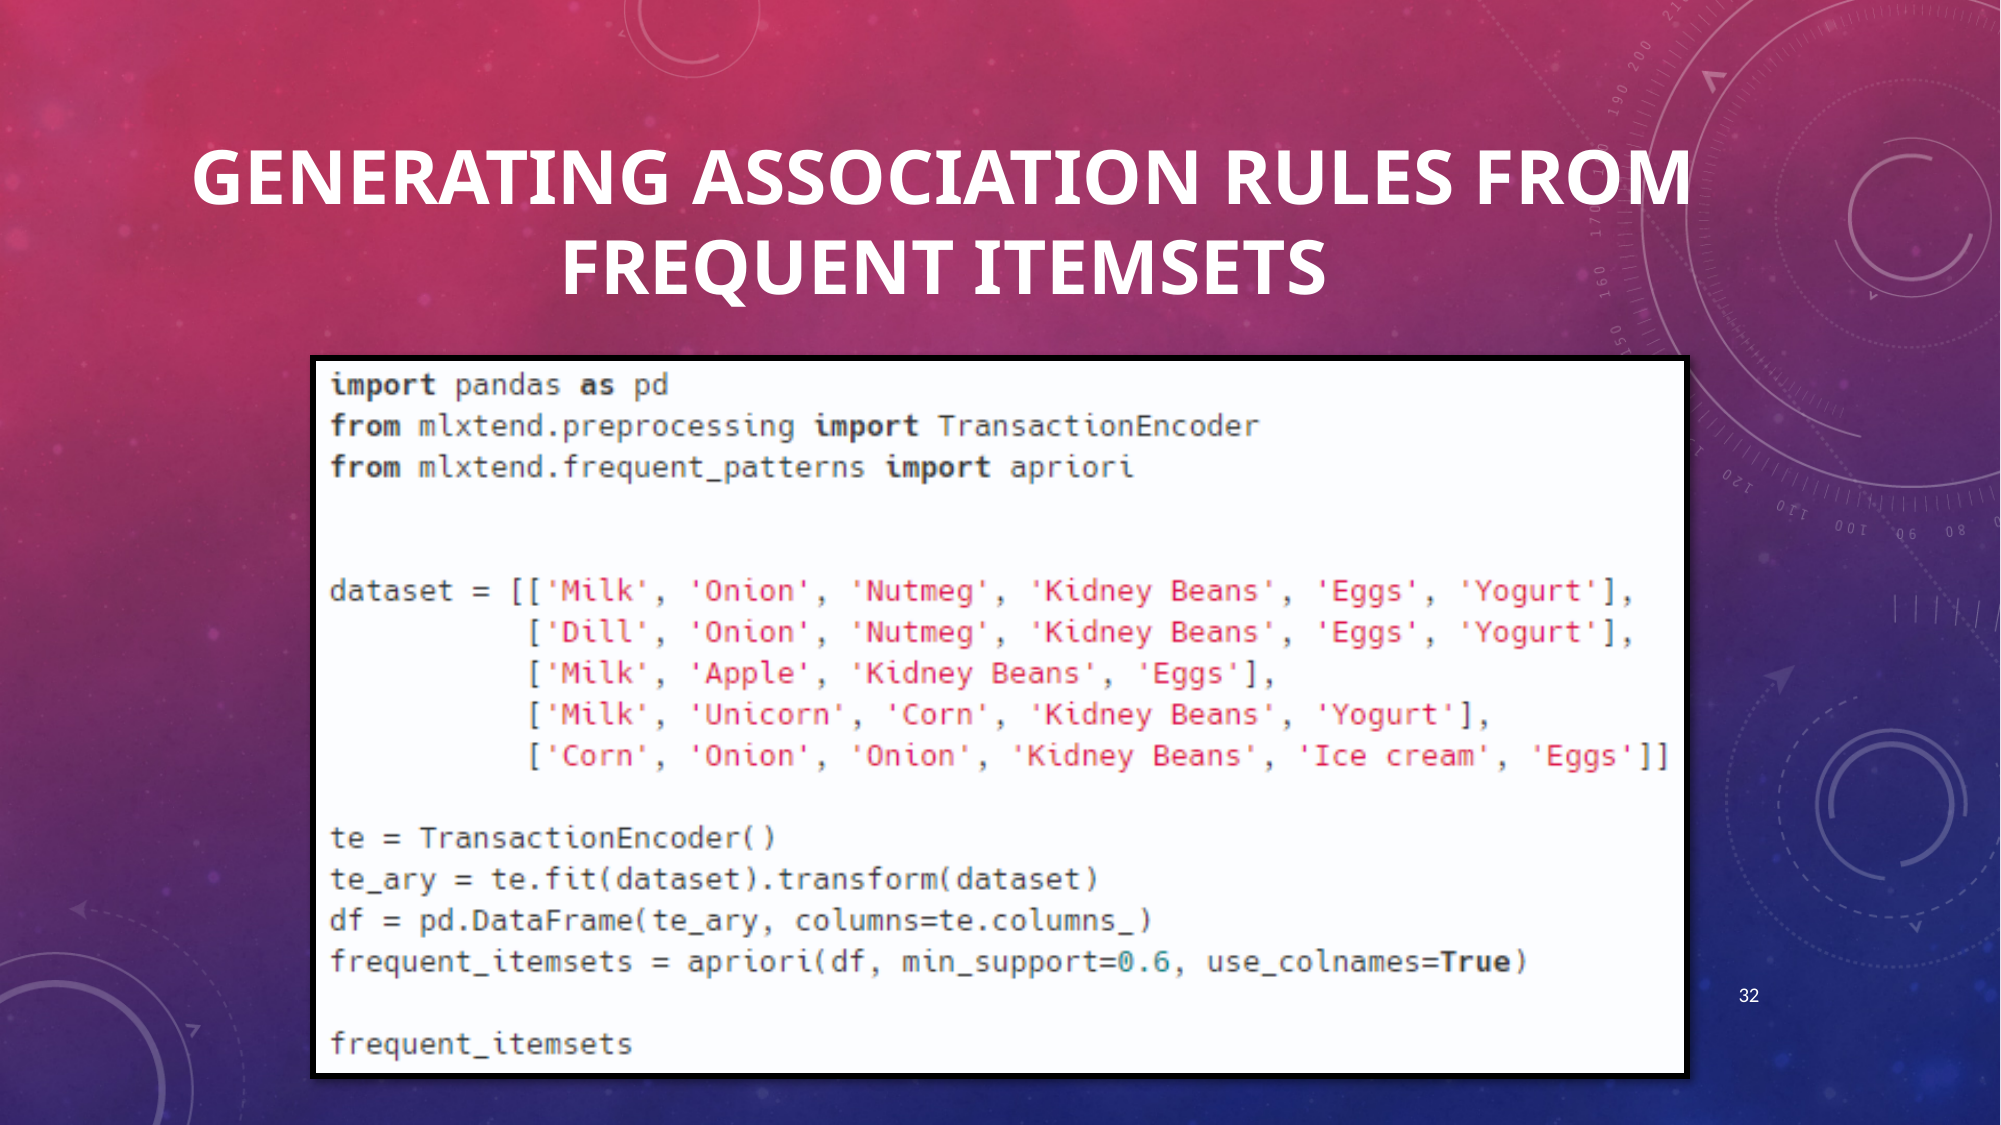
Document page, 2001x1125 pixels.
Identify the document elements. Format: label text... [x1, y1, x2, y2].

title Generating Association Rules from Frequent Itemsets [112, 99, 1775, 339]
picture [0, 0, 2001, 1125]
slide_number 32 [1700, 963, 1775, 1025]
